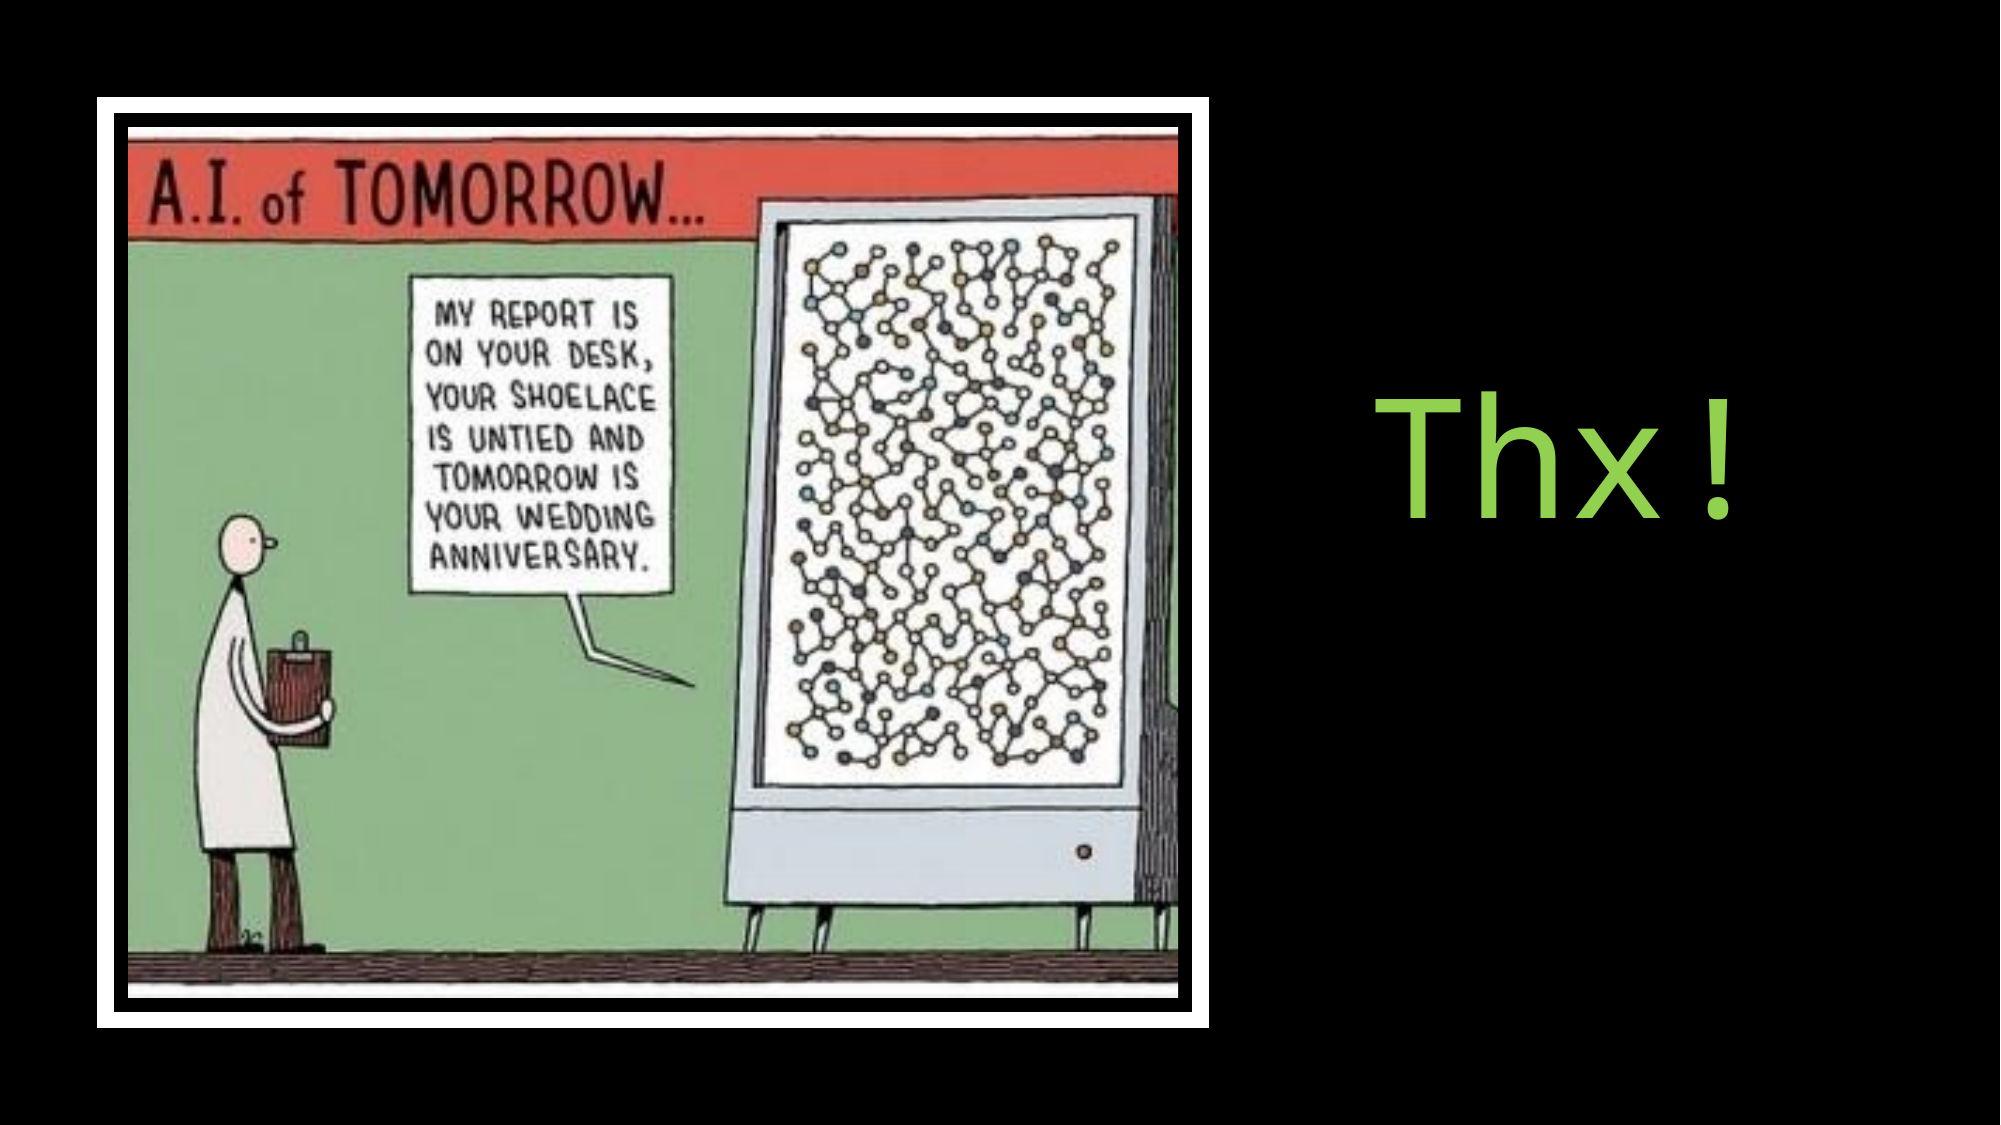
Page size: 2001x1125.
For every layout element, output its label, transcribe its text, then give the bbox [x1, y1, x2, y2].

title Thx! [1312, 262, 1825, 563]
picture [128, 127, 1179, 998]
